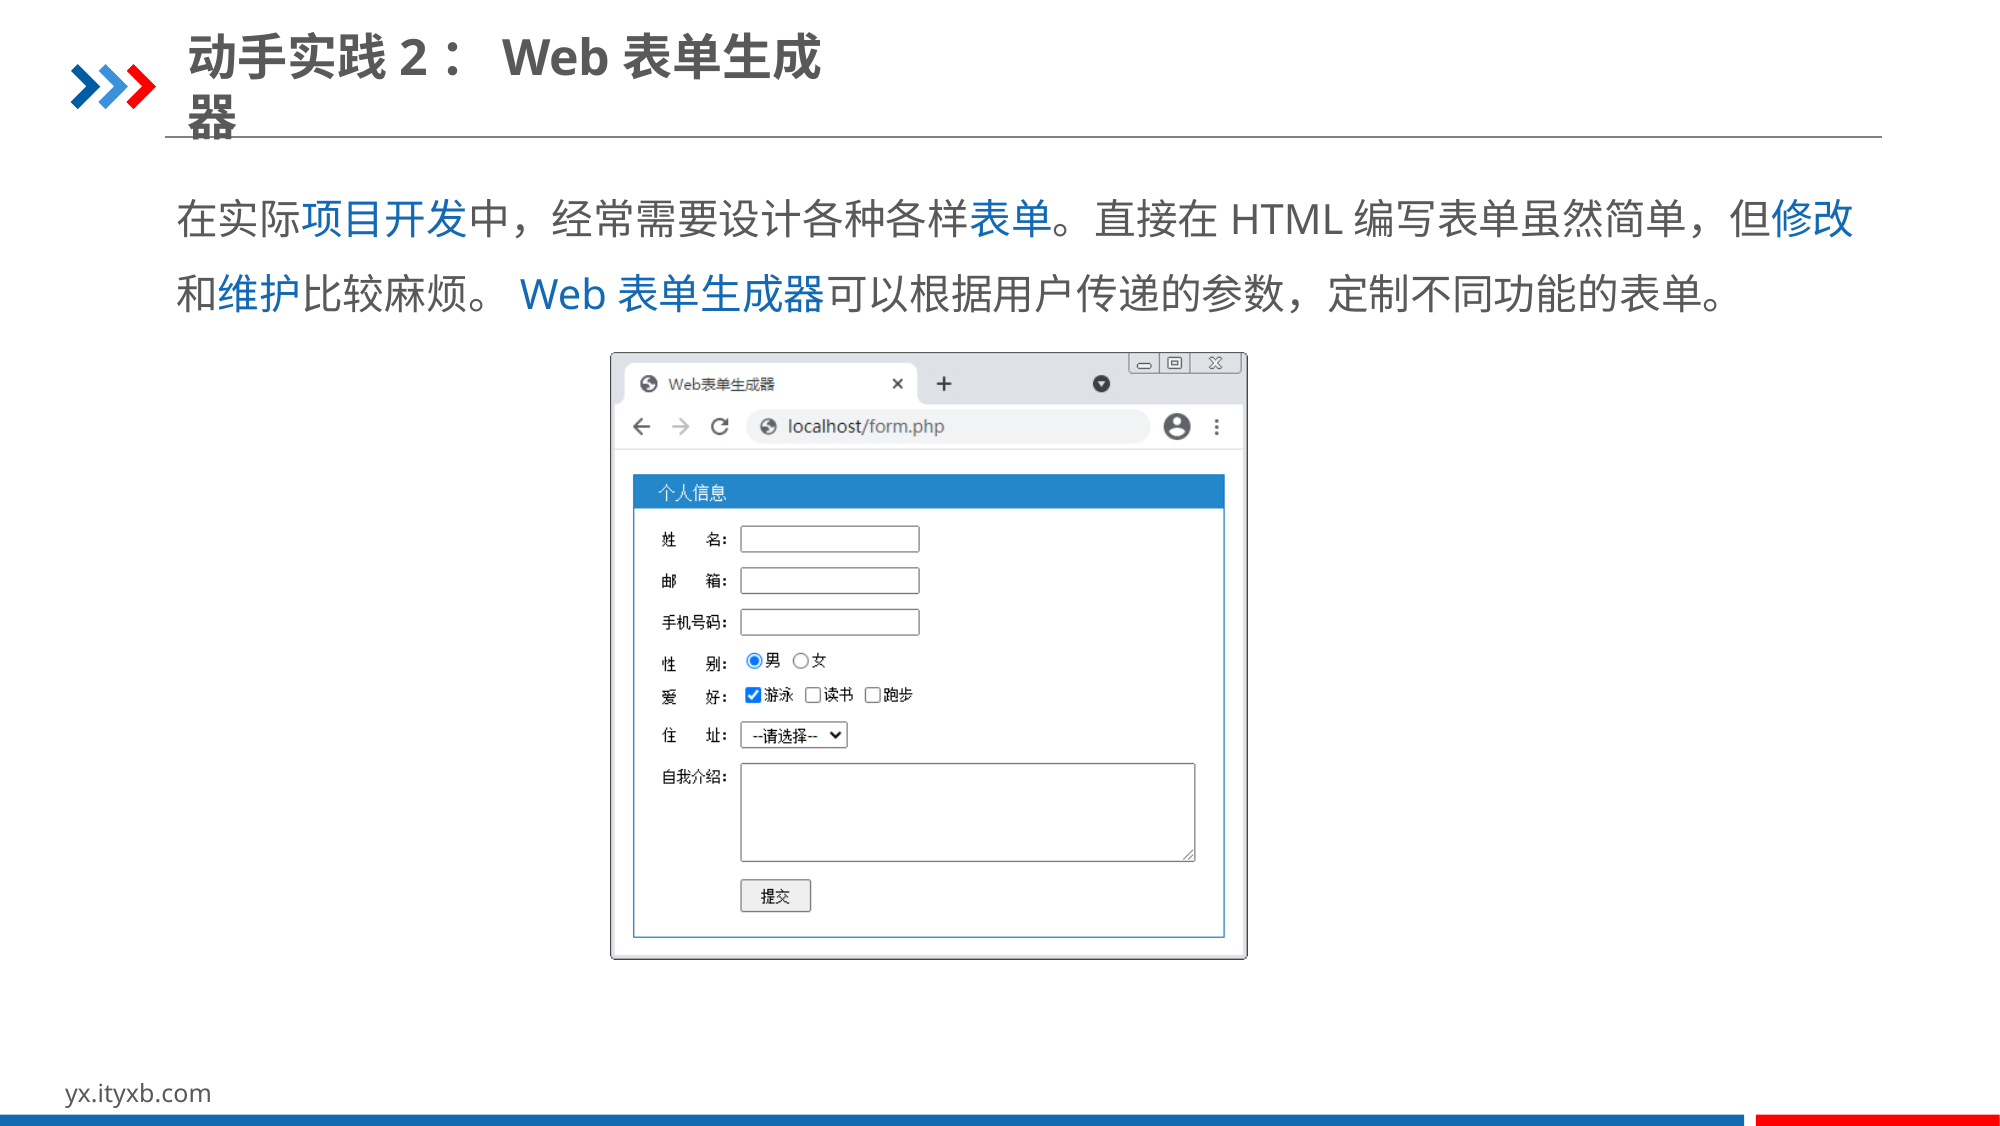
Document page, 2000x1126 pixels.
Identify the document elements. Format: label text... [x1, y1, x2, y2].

text_box 动手实践2：Web表单生成器 [187, 43, 870, 127]
picture [609, 352, 1249, 960]
text_box 在实际项目开发中，经常需要设计各种各样表单。直接在HTML编写表单虽然简单，但修改和维护比较麻烦。Web表单生成器可以根据用户传递的参数，定制不同功能的表单。 [161, 160, 1910, 326]
